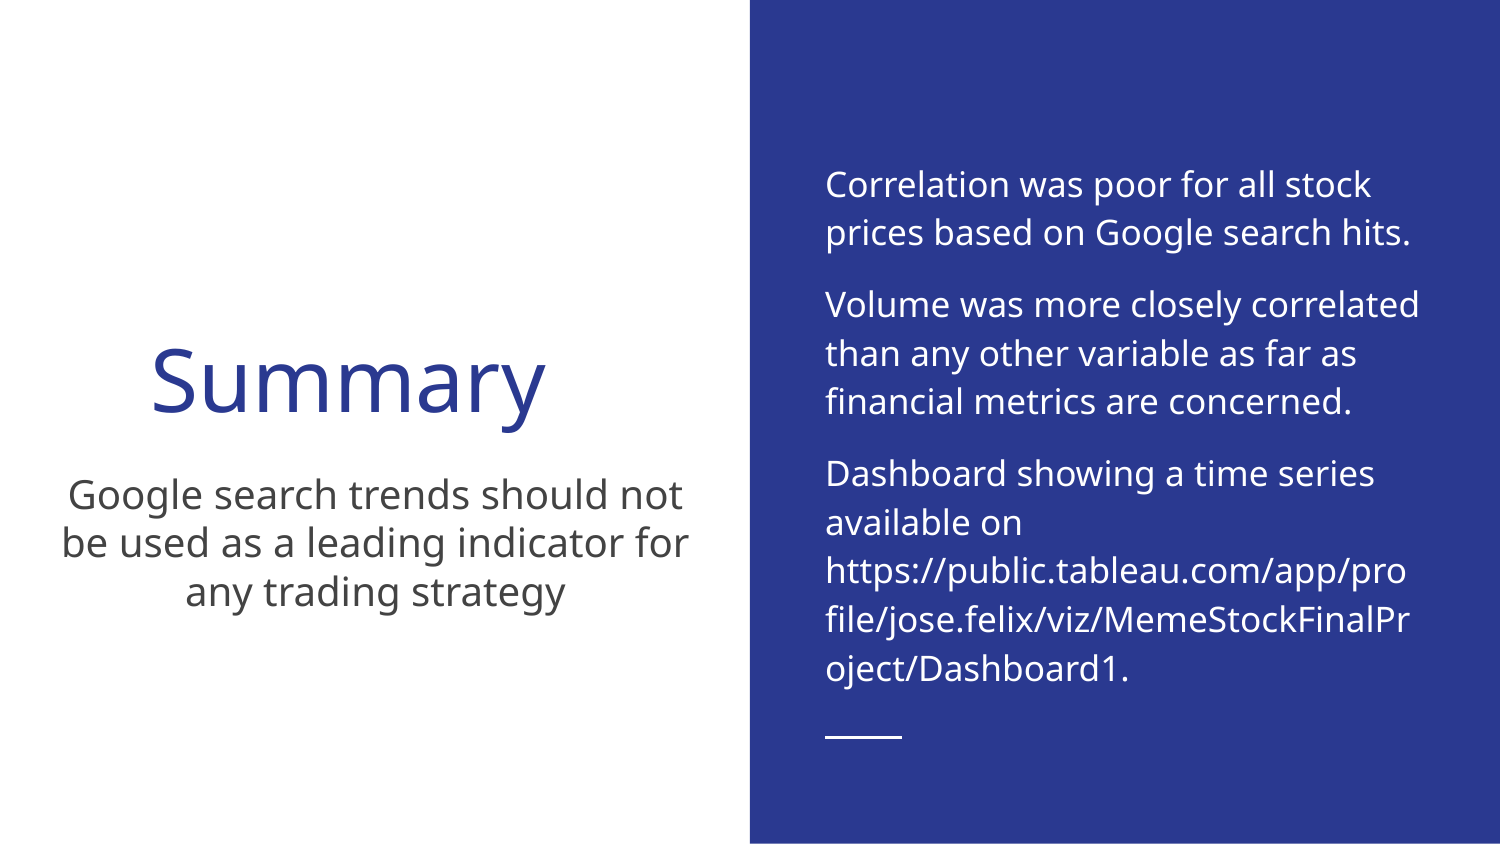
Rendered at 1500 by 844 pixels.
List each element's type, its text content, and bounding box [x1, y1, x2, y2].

title Summary [43, 188, 708, 446]
subtitle Google search trends should not be used as a leading indicator for any trading strategy [43, 454, 708, 663]
list Correlation was poor for all stock prices based on Google search hits. Volume was more closely correlated than any other variable as far as financial metrics are concerned. Dashboard showing a time series available on https://public.tableau.com/app/profile/jose.felix/viz/MemeStockFinalProject/Dashboard1. [810, 118, 1440, 725]
